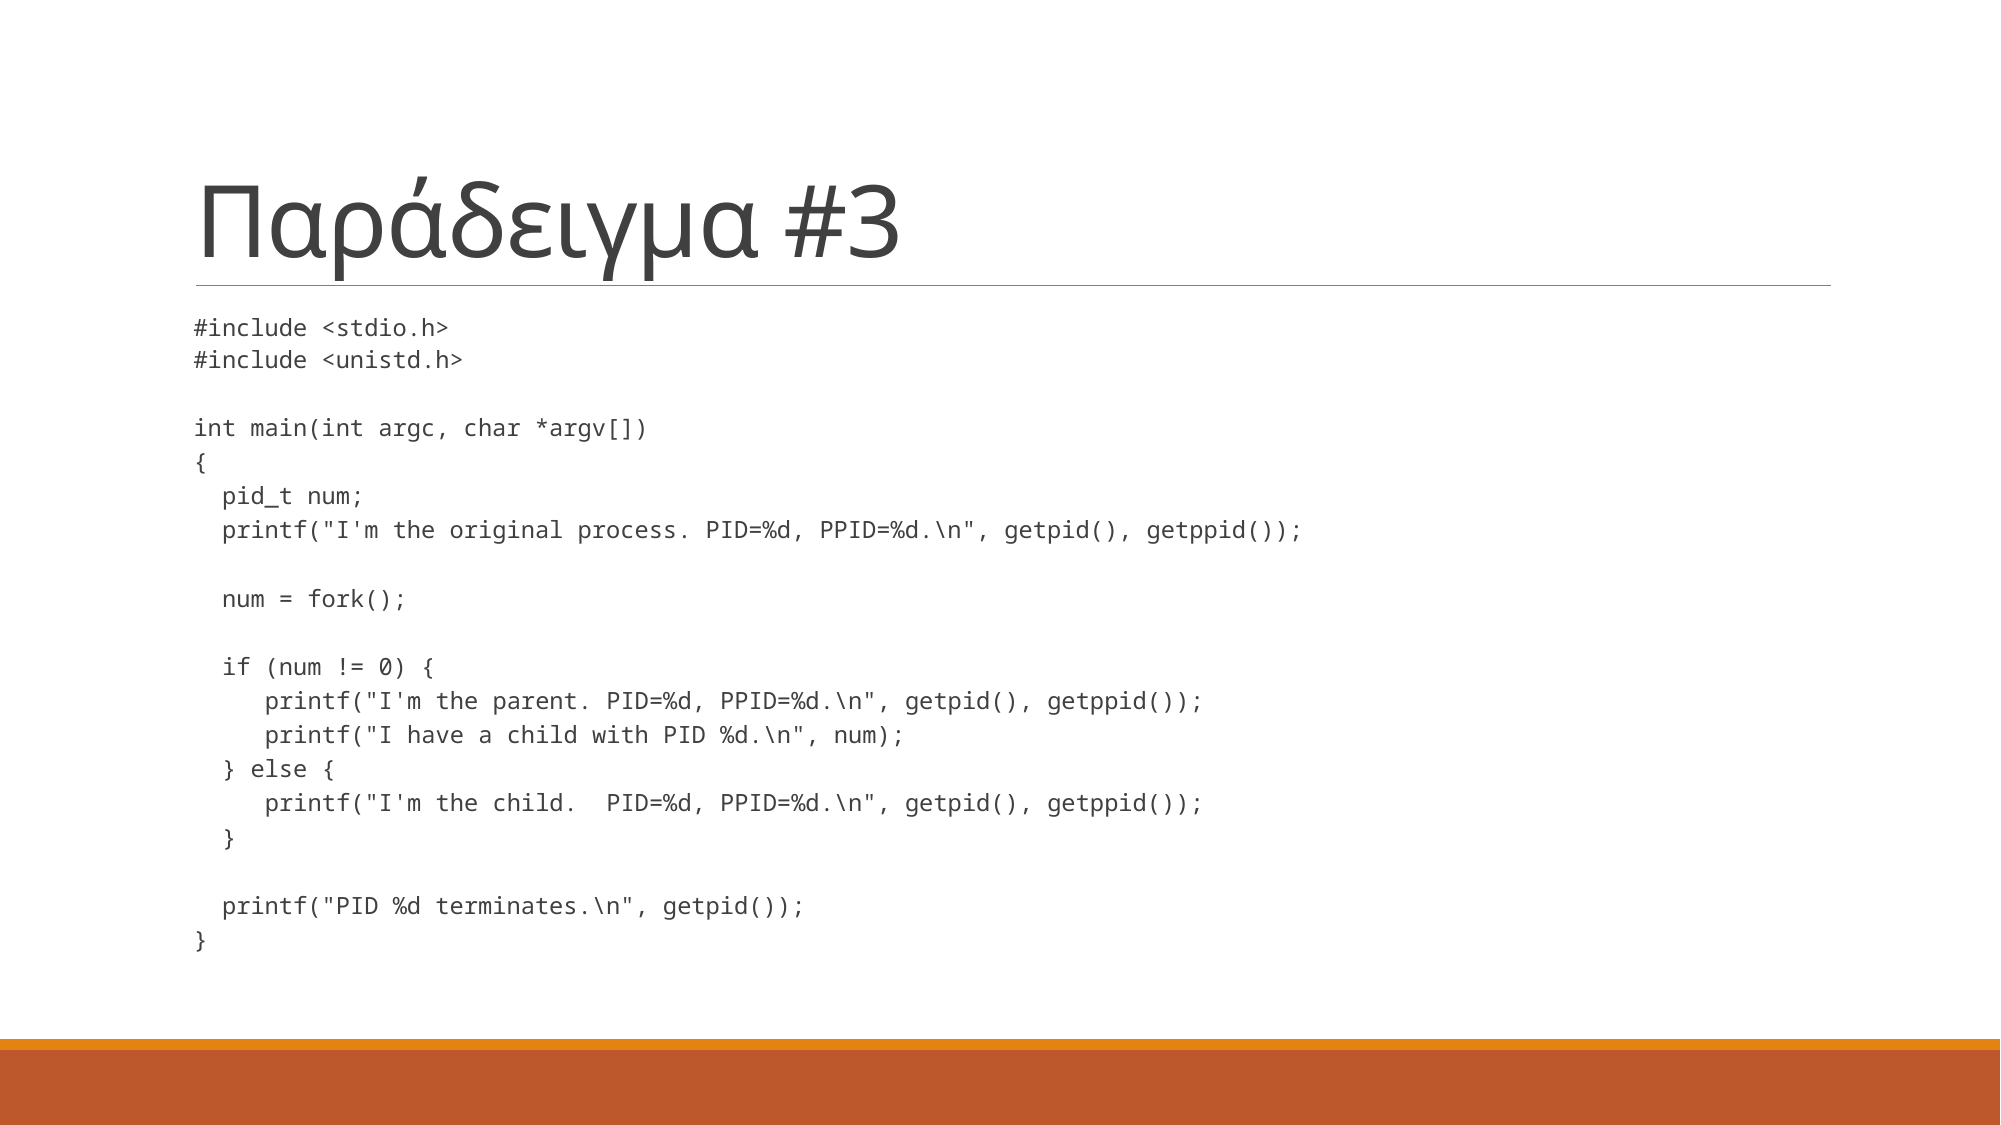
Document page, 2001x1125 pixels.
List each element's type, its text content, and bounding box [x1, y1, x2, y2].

list #include <stdio.h> #include <unistd.h> int main(int argc, char *argv[]) { pid_t num; printf("I'm the original process. PID=%d, PPID=%d.\n", getpid(), getppid()); num = fork(); if (num != 0) { printf("I'm the parent. PID=%d, PPID=%d.\n", getpid(), getppid()); printf("I have a child with PID %d.\n", num); } else { printf("I'm the child. PID=%d, PPID=%d.\n", getpid(), getppid()); } printf("PID %d terminates.\n", getpid()); } [180, 302, 1830, 963]
title Παράδειγμα #3 [180, 47, 1830, 285]
